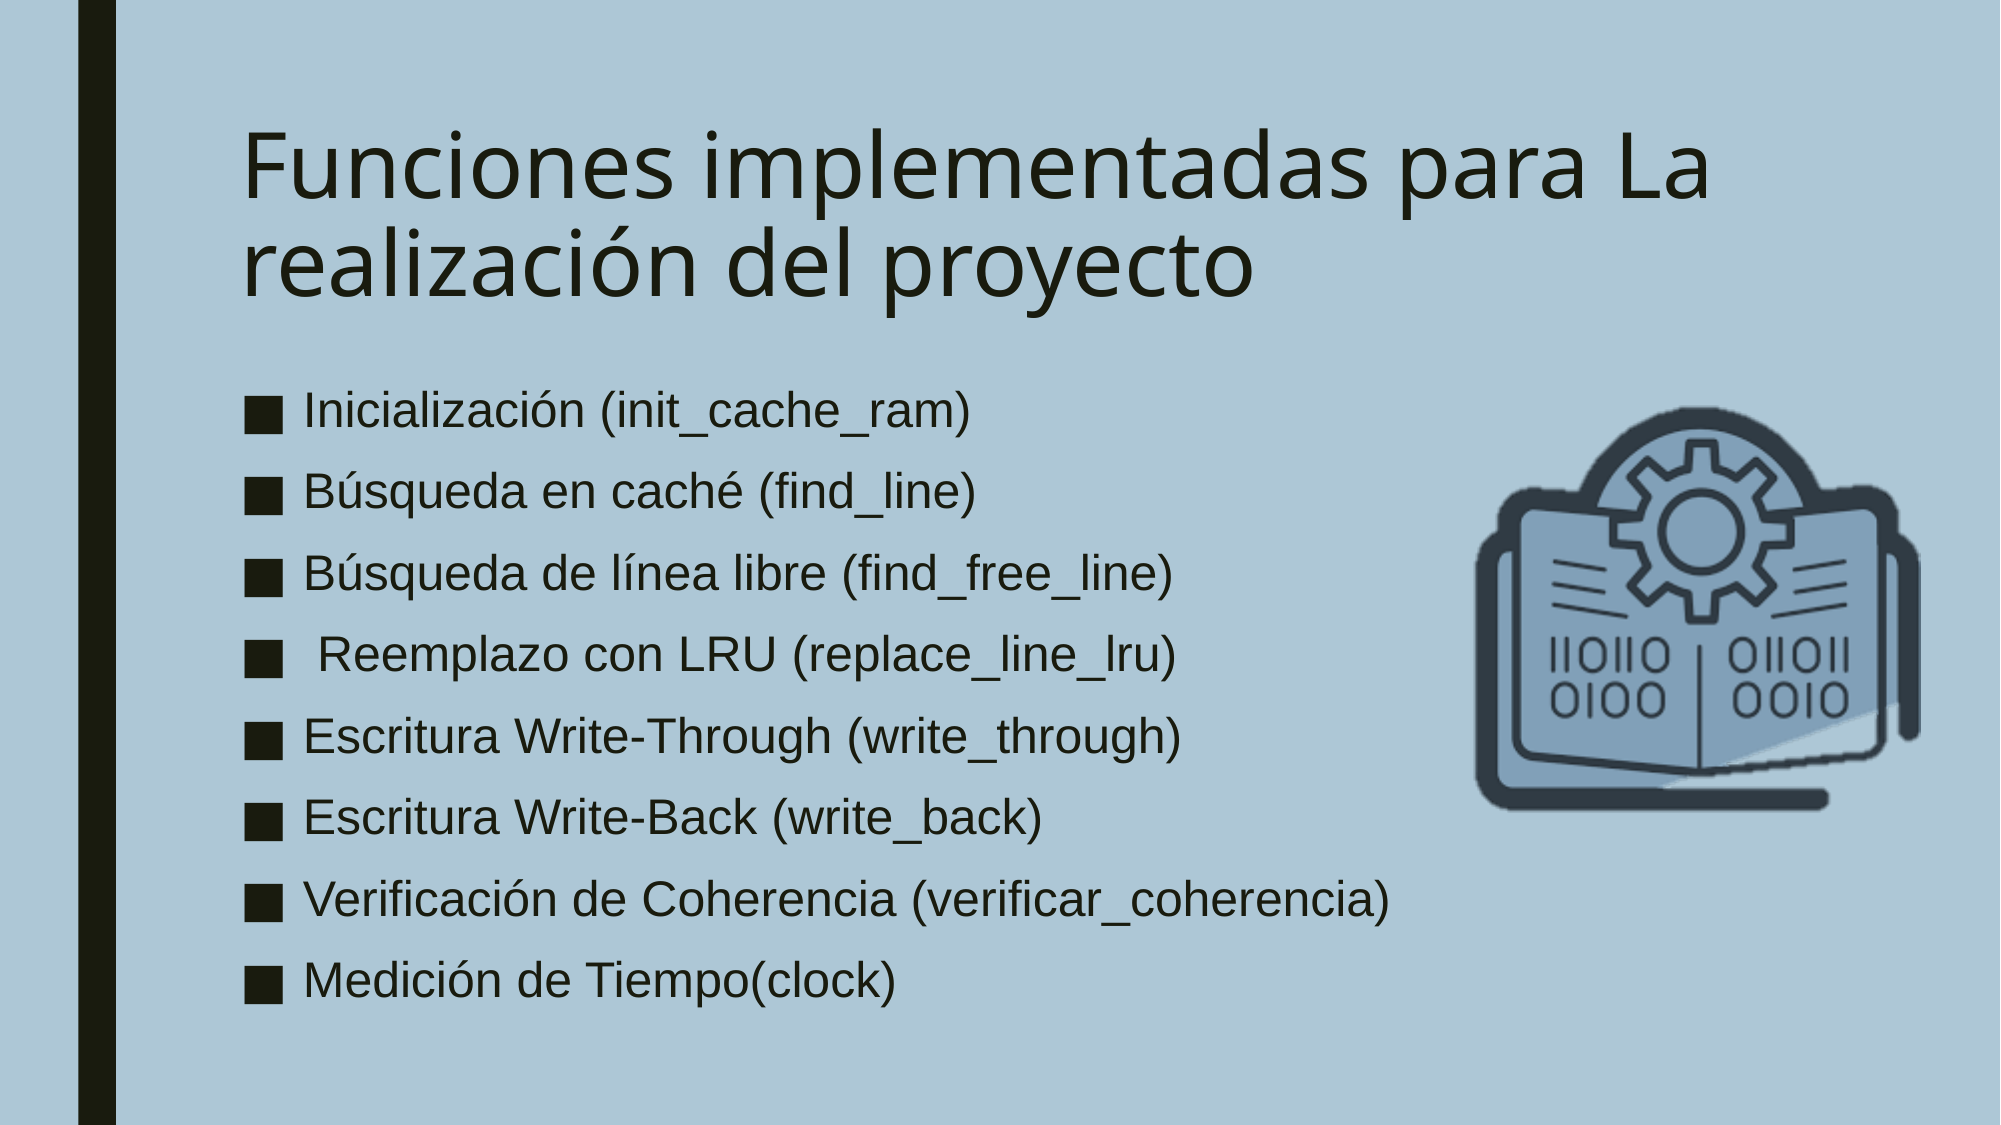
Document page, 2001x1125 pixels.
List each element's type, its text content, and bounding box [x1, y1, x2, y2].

picture [1471, 396, 1921, 845]
list Inicialización (init_cache_ram) Búsqueda en caché (find_line) Búsqueda de línea libre (find_free_line) Reemplazo con LRU (replace_line_lru) Escritura Write-Through (write_through) Escritura Write-Back (write_back) Verificación de Coherencia (verificar_coherencia) Medición de Tiempo(clock) [225, 375, 1472, 963]
title Funciones implementadas para La realización del proyecto [225, 112, 1800, 357]
